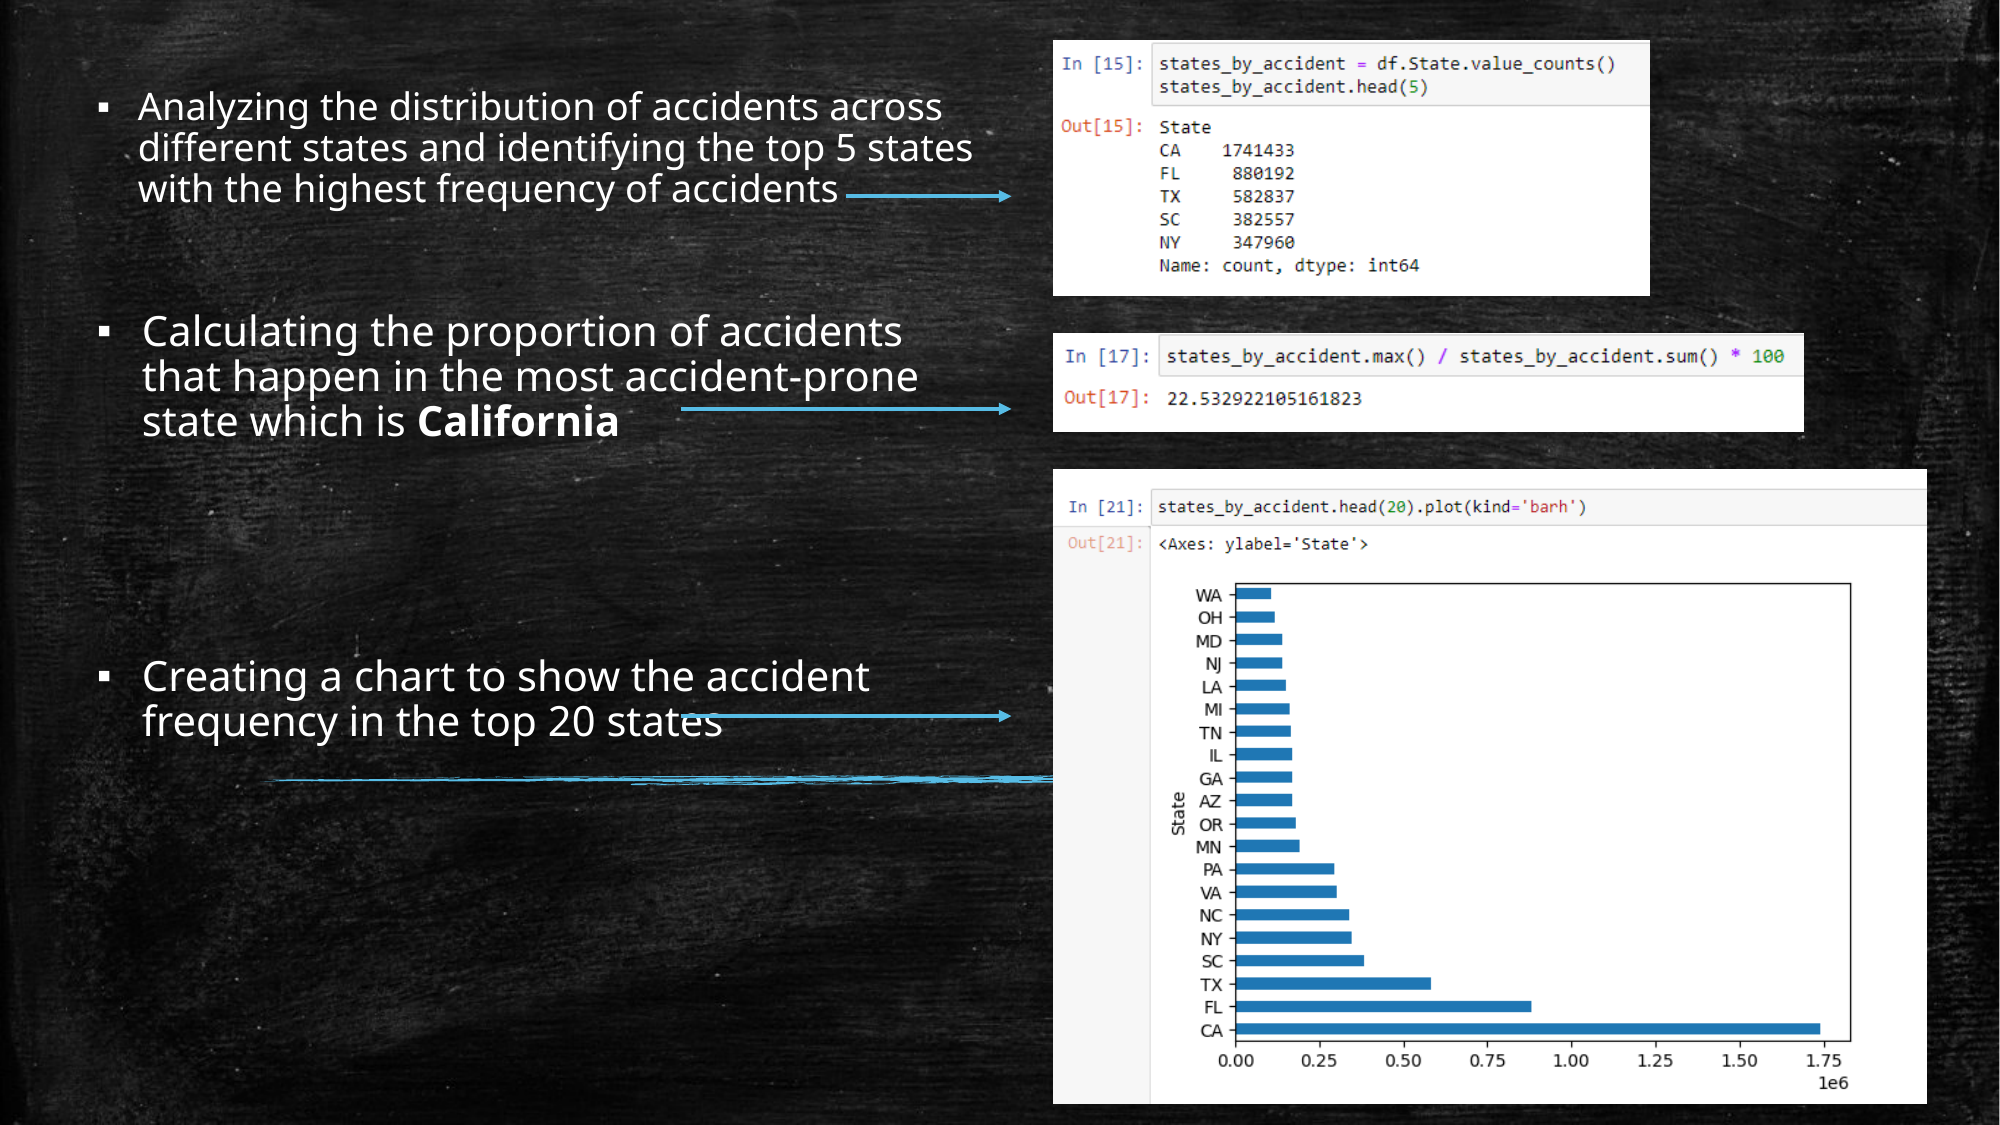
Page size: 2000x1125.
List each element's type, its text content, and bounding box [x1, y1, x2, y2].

picture [1053, 40, 1650, 296]
text_box Creating a chart to show the accident frequency in the top 20 states [81, 647, 996, 823]
picture [1053, 469, 1927, 1104]
text_box Analyzing the distribution of accidents across different states and identifying the top 5 states with the highest frequency of accidents [81, 80, 996, 256]
picture [1053, 333, 1804, 432]
text_box Calculating the proportion of accidents that happen in the most accident-prone state which is California [81, 302, 996, 478]
